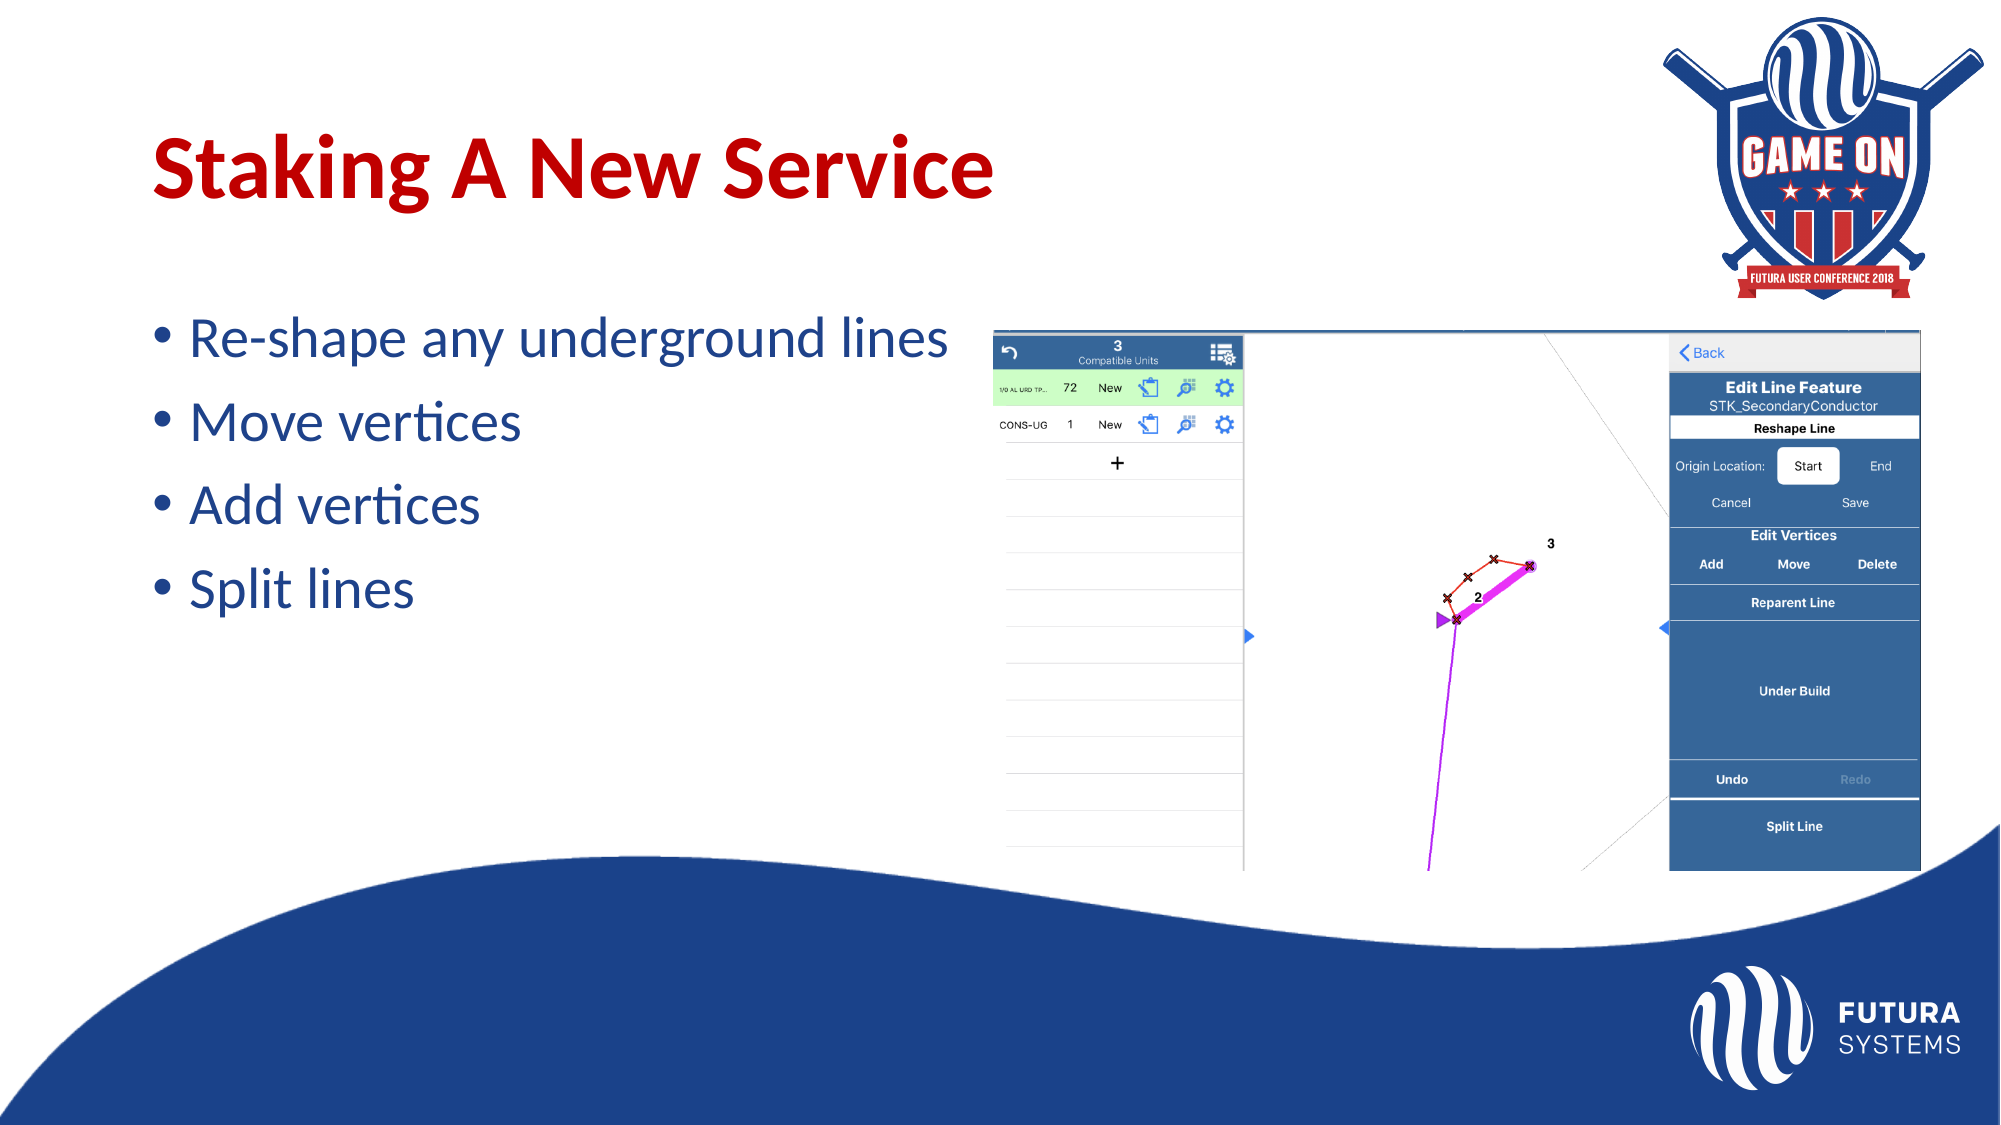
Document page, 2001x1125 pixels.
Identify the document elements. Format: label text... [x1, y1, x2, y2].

list Re-shape any underground lines Move vertices Add vertices Split lines [137, 299, 988, 824]
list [993, 330, 1921, 871]
picture [0, 824, 2000, 1125]
picture [1663, 17, 1984, 300]
title Staking A New Service [137, 59, 1663, 278]
